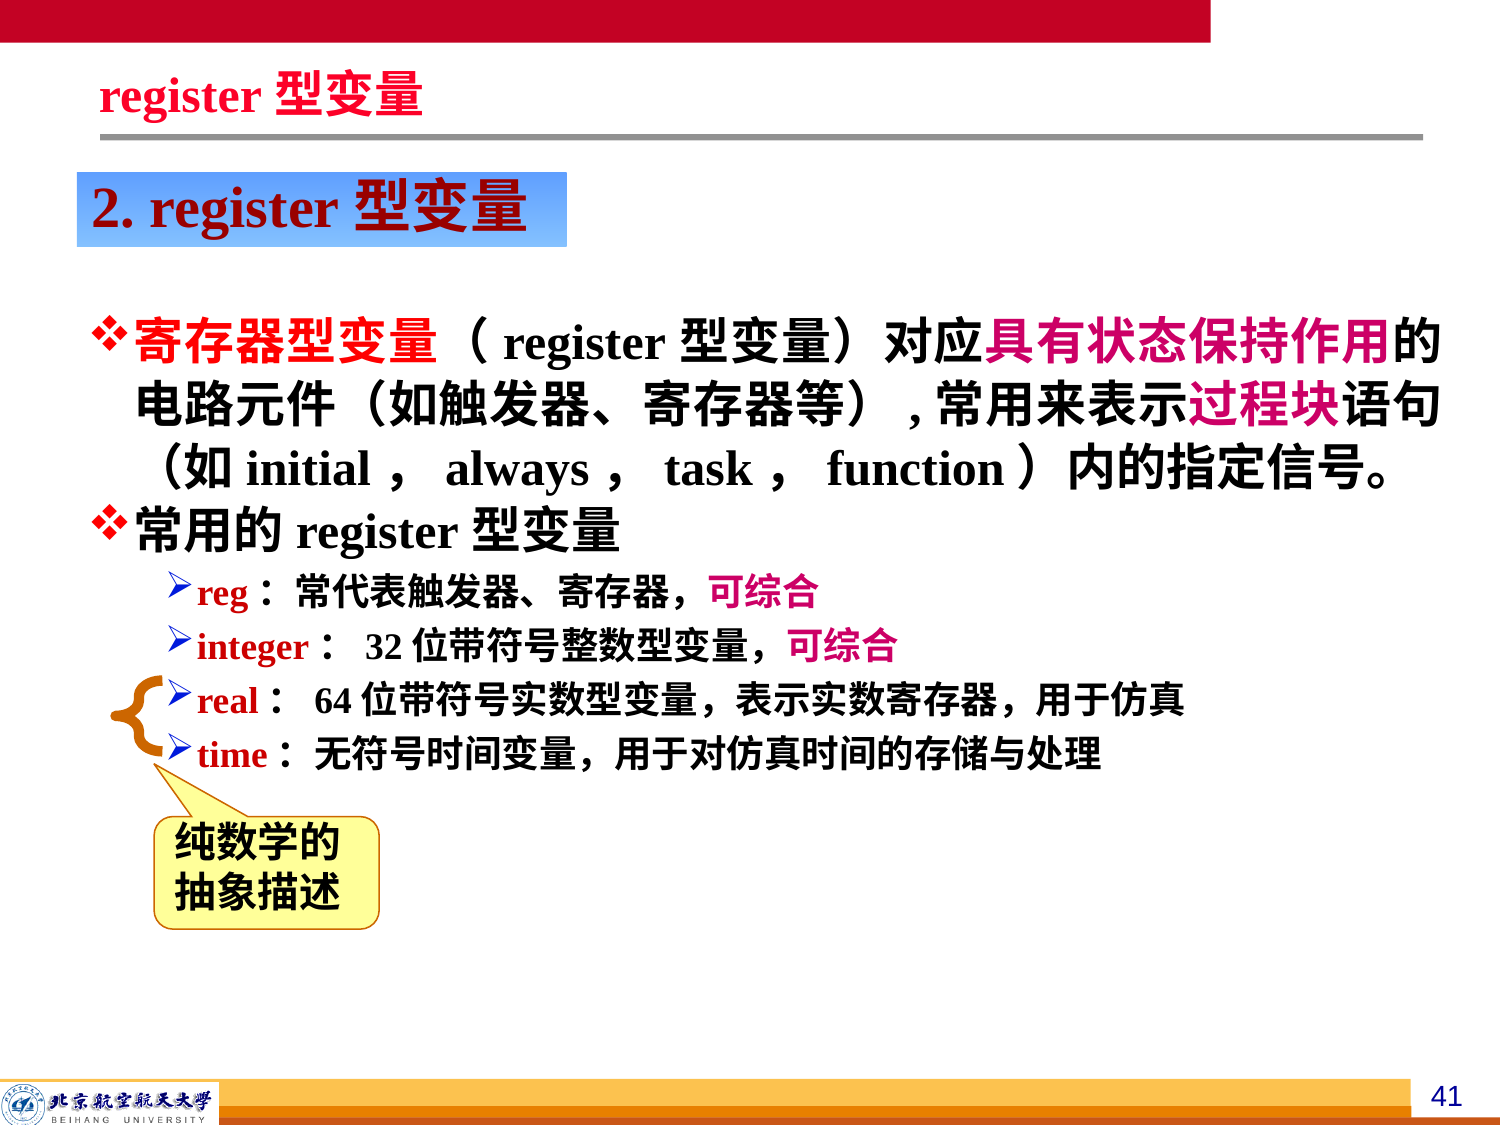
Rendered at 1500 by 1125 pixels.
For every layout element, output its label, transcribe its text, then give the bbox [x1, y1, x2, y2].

title register型变量 [87, 65, 1364, 128]
list 寄存器型变量（register型变量）对应具有状态保持作用的电路元件（如触发器、寄存器等）,常用来表示过程块语句（如initial，always，task，function）内的指定信号。 常用的register型变量 reg：常代表触发器、寄存器，可综合 integer：32位带符号整数型变量，可综合 real：64位带符号实数型变量，表示实数寄存器，用于仿真 time：无符号时间变量，用于对仿真时间的存储与处理 [76, 302, 1454, 785]
text_box 纯数学的抽象描述 [153, 763, 380, 930]
picture [0, 1082, 219, 1125]
text_box [115, 680, 163, 752]
text_box 2. register型变量 [76, 172, 567, 247]
